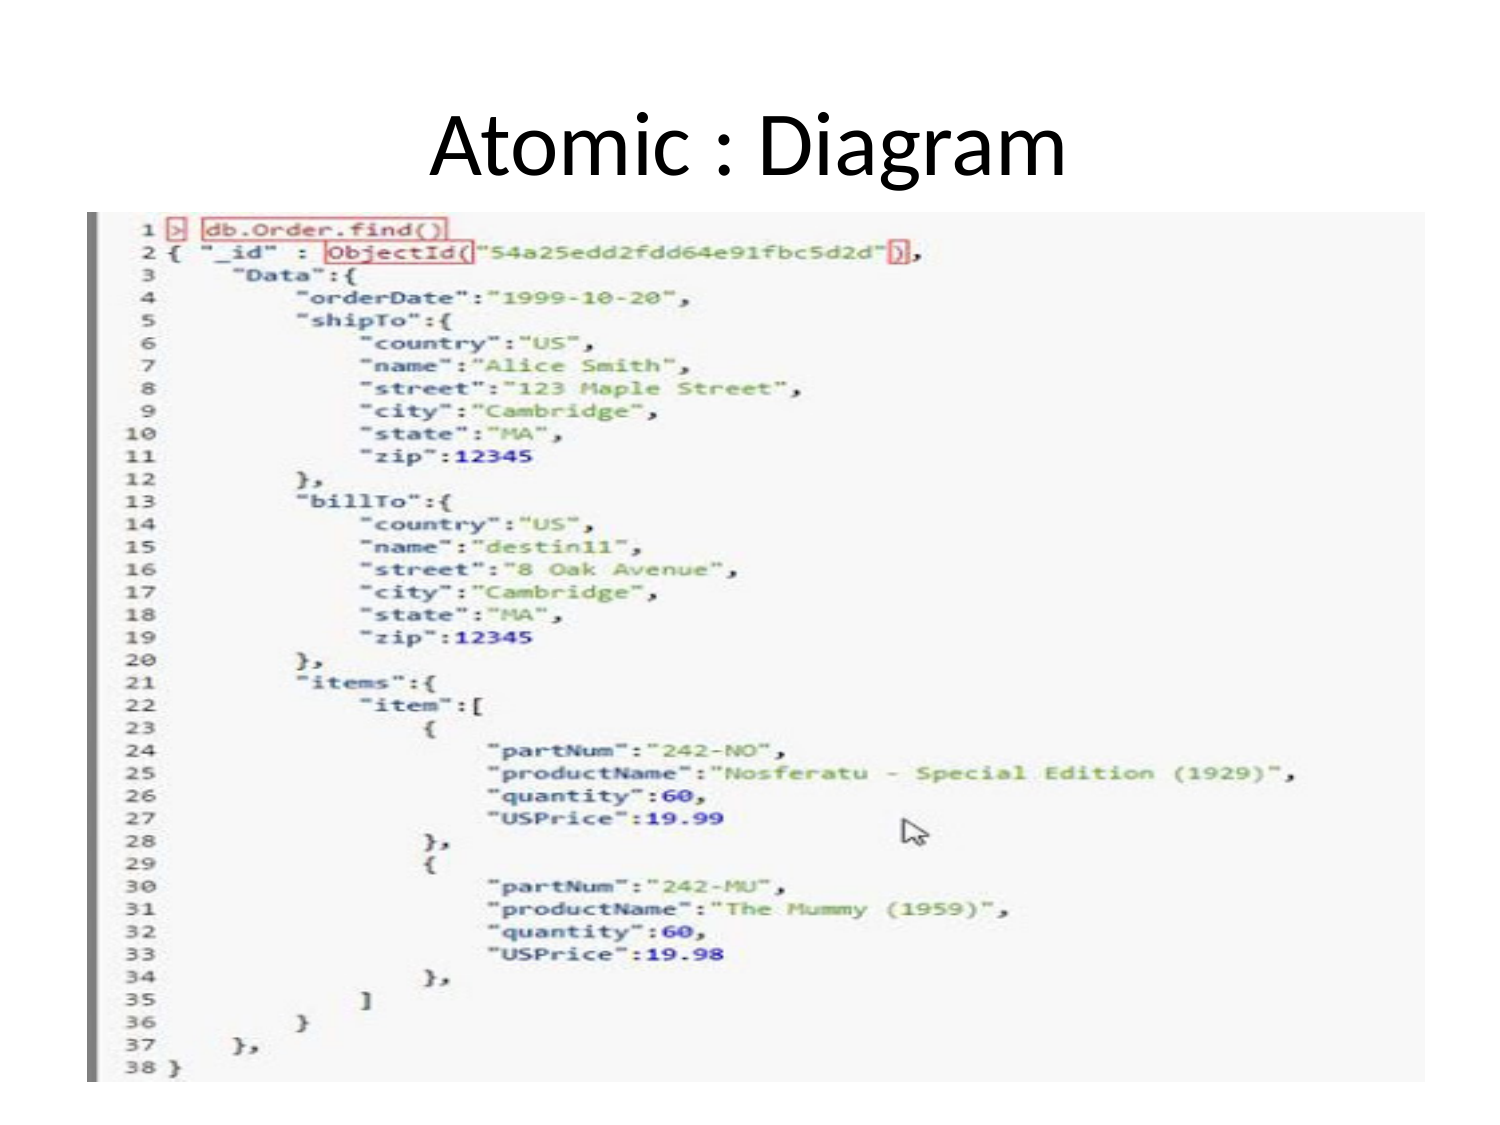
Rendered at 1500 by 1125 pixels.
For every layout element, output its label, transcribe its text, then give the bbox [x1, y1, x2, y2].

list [87, 212, 1426, 1083]
title Atomic : Diagram [75, 45, 1425, 233]
